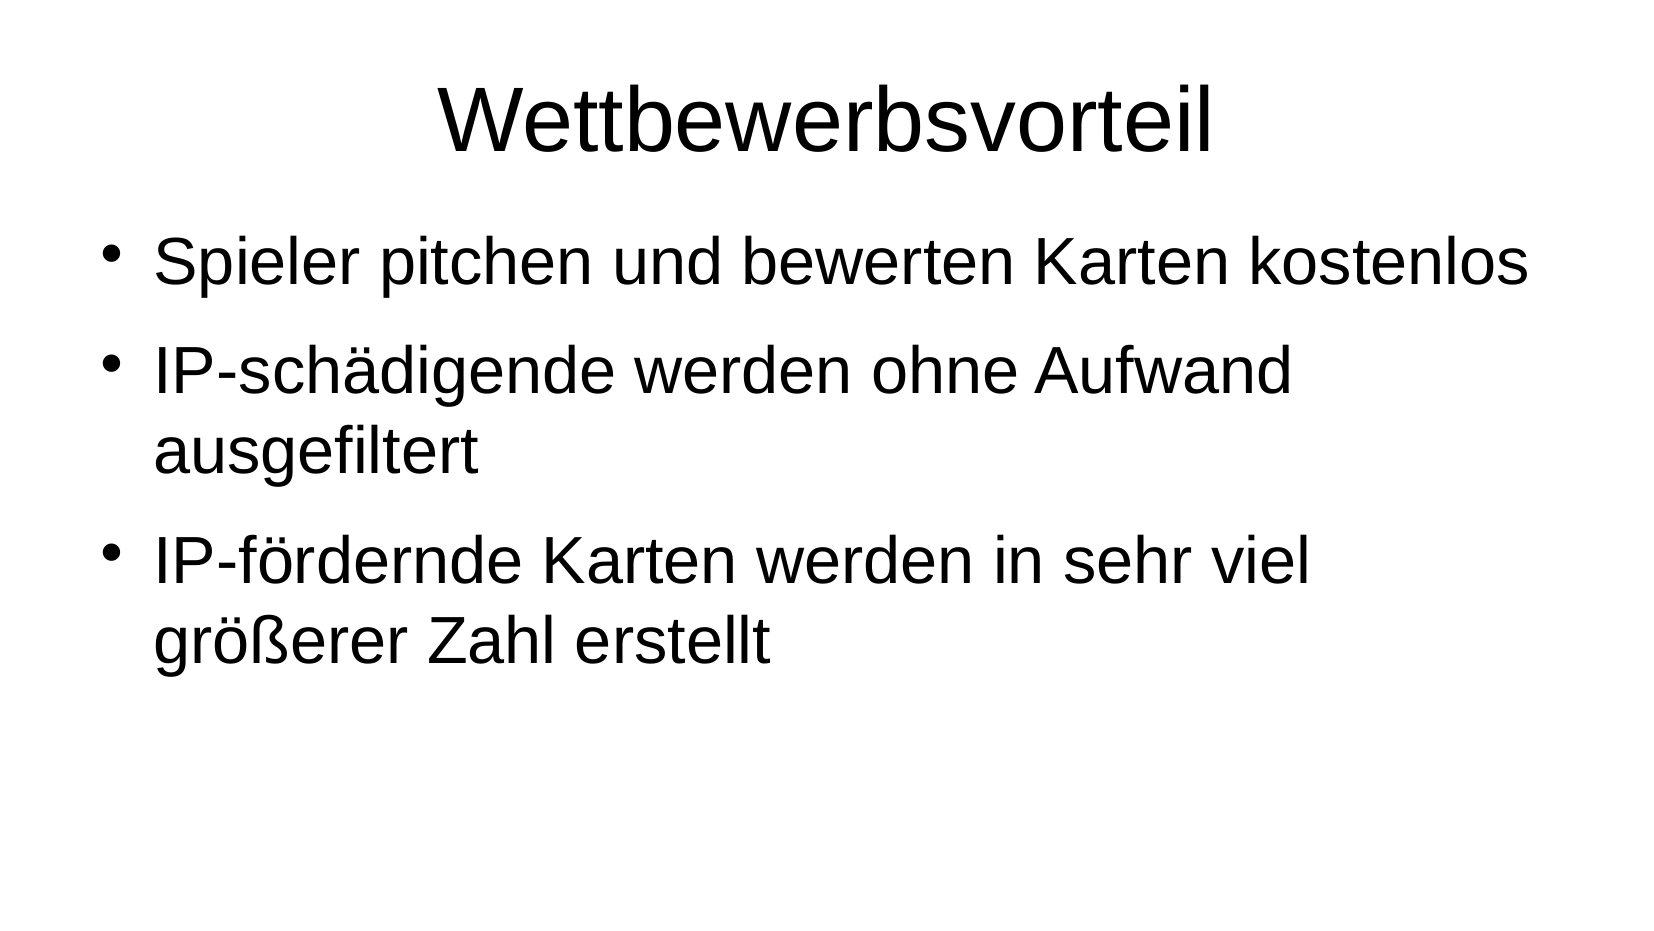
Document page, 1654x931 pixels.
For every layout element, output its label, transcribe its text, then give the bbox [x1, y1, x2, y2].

title Wettbewerbsvorteil [82, 37, 1571, 193]
list Spieler pitchen und bewerten Karten kostenlos IP-schädigende werden ohne Aufwand ausgefiltert IP-fördernde Karten werden in sehr viel größerer Zahl erstellt [82, 217, 1571, 757]
